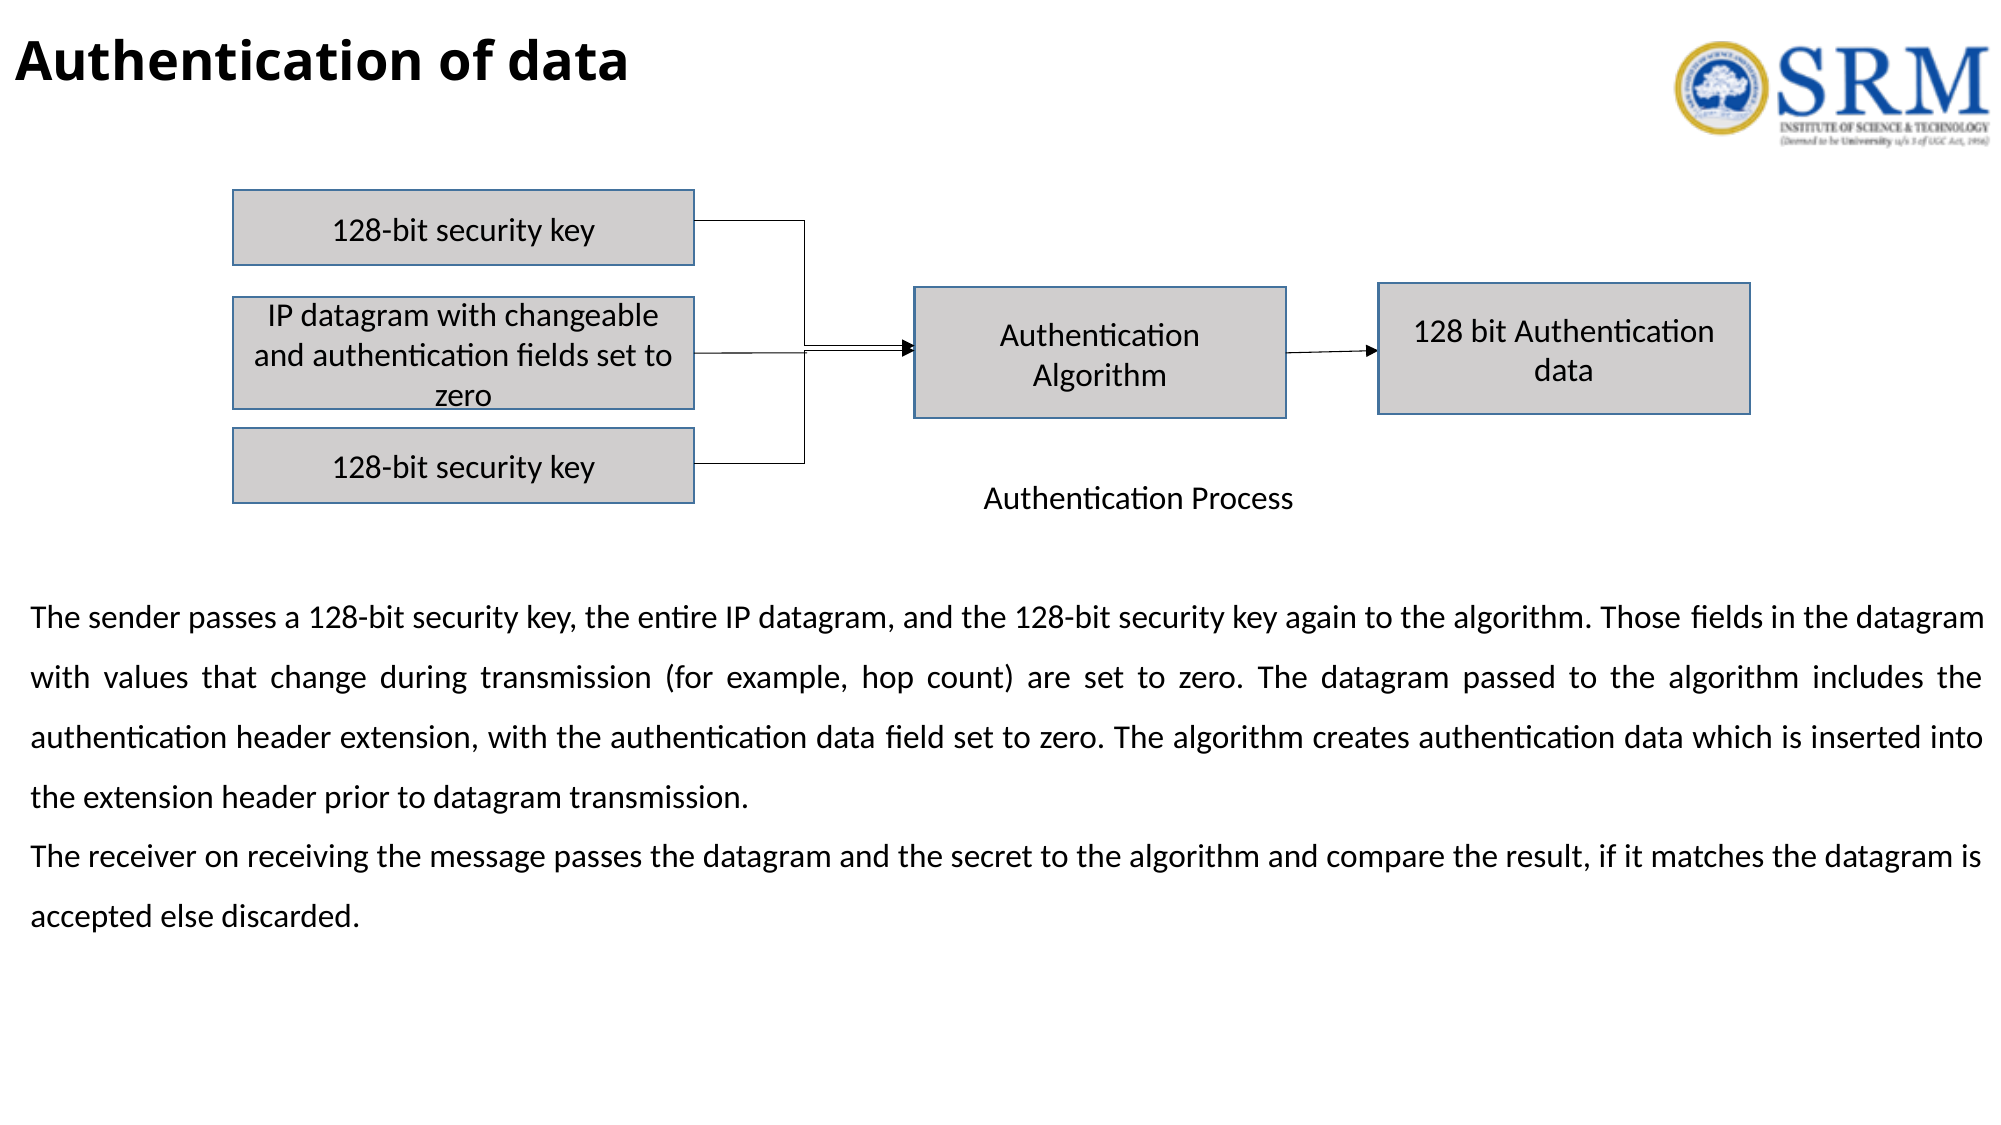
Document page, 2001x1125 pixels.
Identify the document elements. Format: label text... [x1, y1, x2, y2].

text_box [233, 190, 1750, 525]
text_box The sender passes a 128-bit security key, the entire IP datagram, and the 128-bit security key again to the algorithm. Those ﬁelds in the datagram with values that change during transmission (for example, hop count) are set to zero. The datagram passed to the algorithm includes the authentication header extension, with the authentication data ﬁeld set to zero. The algorithm creates authentication data which is inserted into the extension header prior to datagram transmission. The receiver on receiving the message passes the datagram and the secret to the algorithm and compare the result, if it matches the datagram is accepted else discarded. [15, 567, 2000, 942]
title Authentication of data [0, 0, 1662, 126]
picture [1662, 0, 1999, 190]
